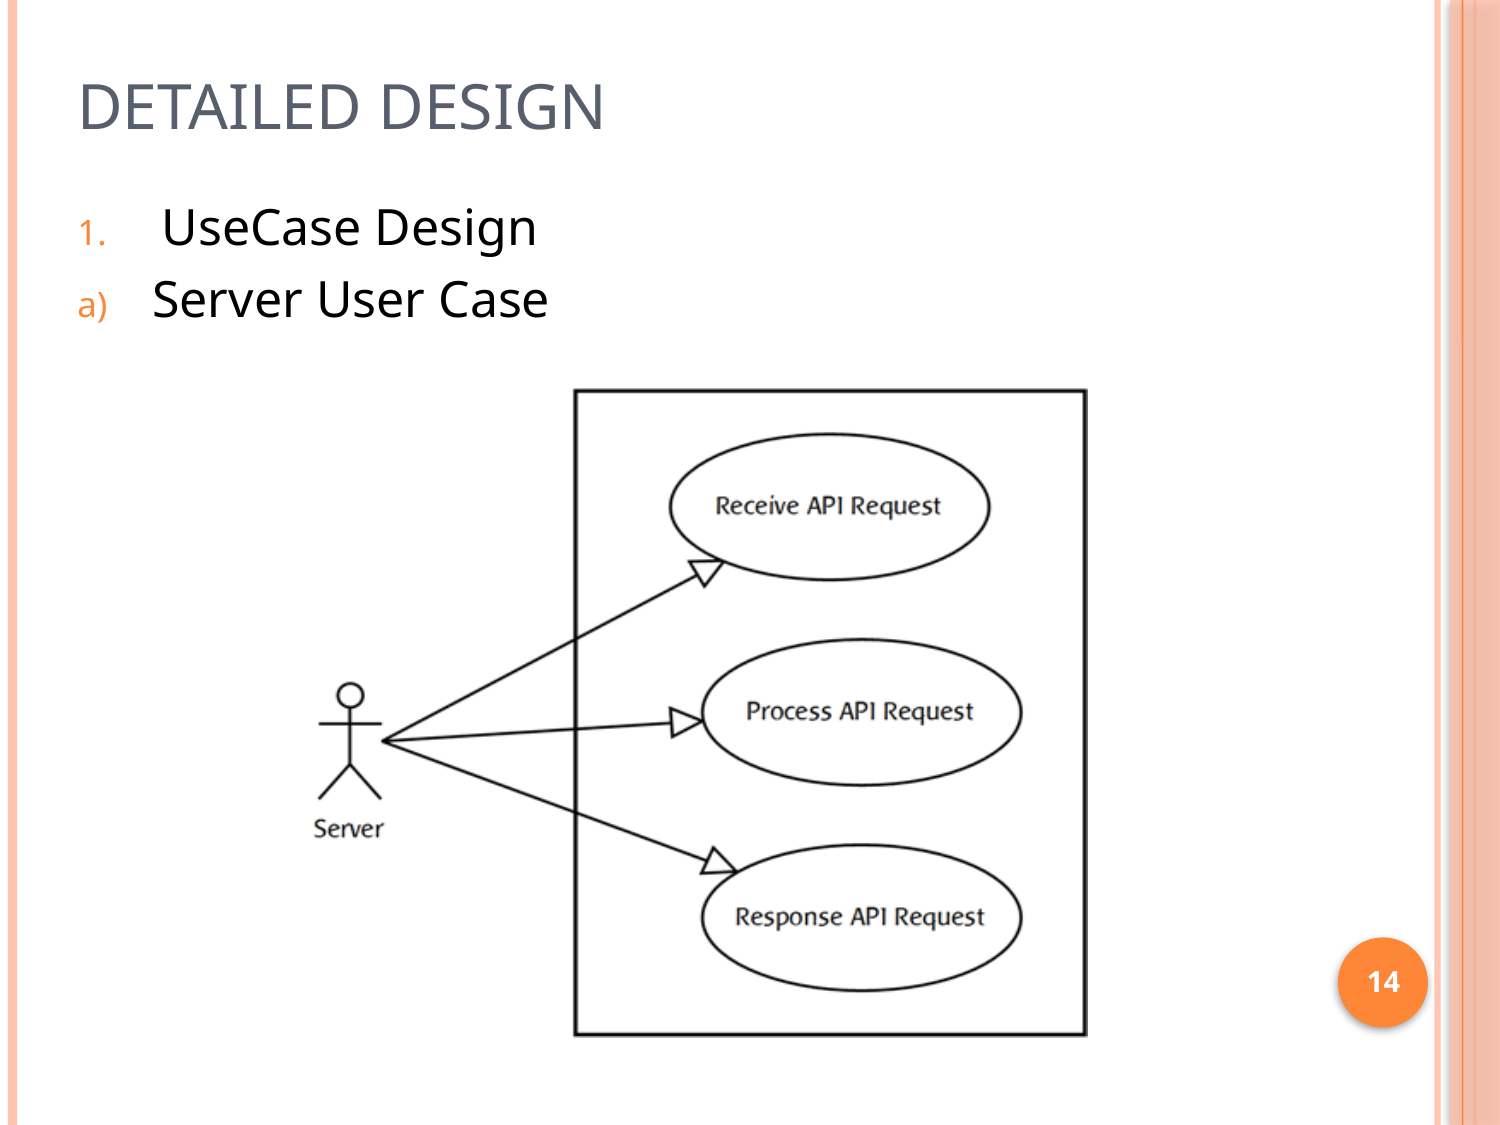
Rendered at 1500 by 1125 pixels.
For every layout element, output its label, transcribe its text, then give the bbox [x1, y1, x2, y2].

picture [311, 386, 1088, 1039]
list UseCase Design Server User Case [62, 187, 1413, 930]
slide_number 14 [1333, 940, 1434, 1027]
title Detailed Design [62, 0, 1288, 150]
